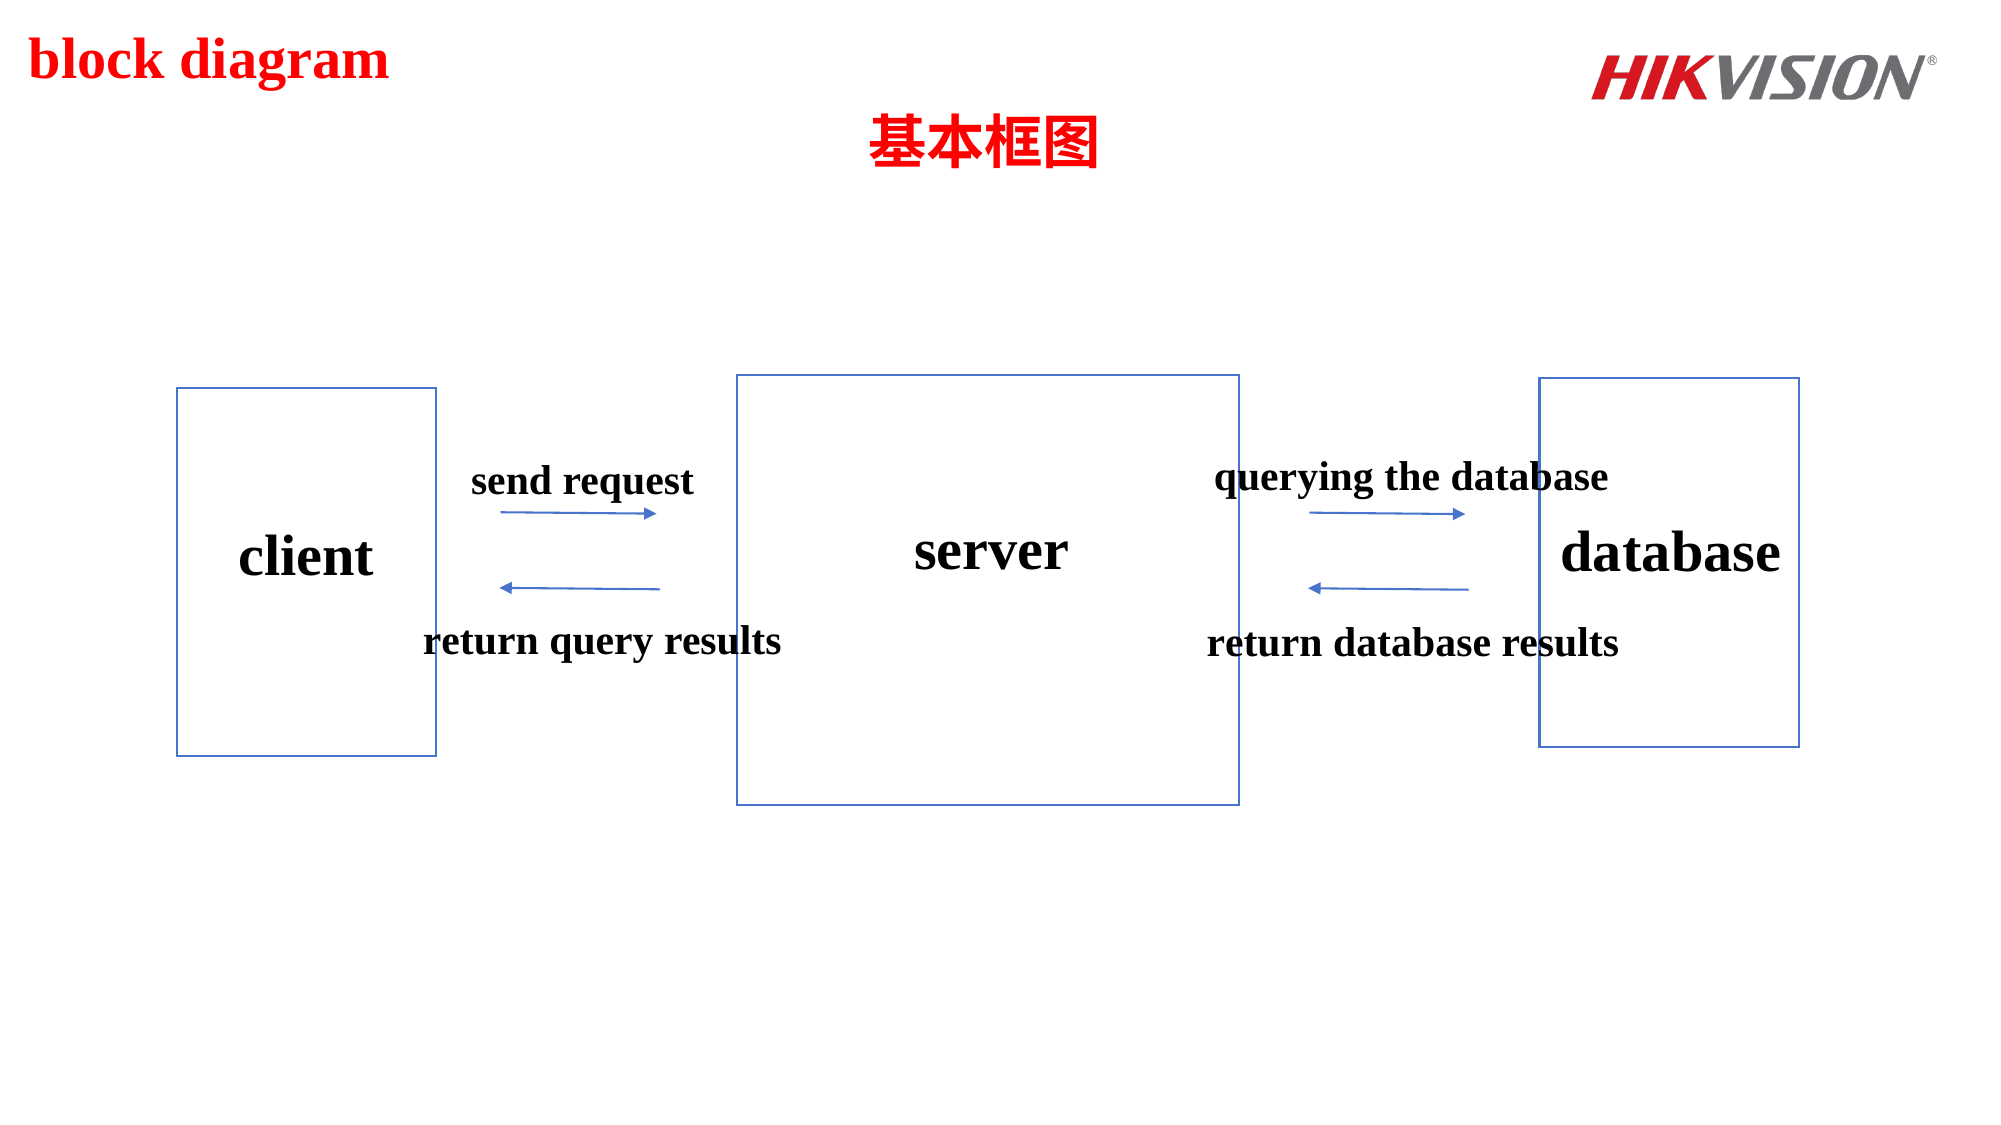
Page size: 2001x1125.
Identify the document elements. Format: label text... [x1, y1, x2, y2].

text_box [500, 511, 658, 515]
text_box block diagram [14, 12, 548, 98]
text_box querying the database [1199, 441, 1669, 498]
text_box 基本框图 [853, 98, 1123, 183]
text_box [176, 387, 437, 757]
text_box return database results [1191, 607, 1669, 664]
text_box send request [456, 445, 737, 502]
picture [1590, 55, 1937, 100]
text_box server [824, 503, 1159, 608]
text_box [736, 374, 1240, 806]
text_box client [192, 510, 421, 608]
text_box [1307, 587, 1470, 591]
text_box [1538, 377, 1800, 748]
text_box database [1542, 505, 1799, 591]
text_box return query results [408, 605, 825, 662]
